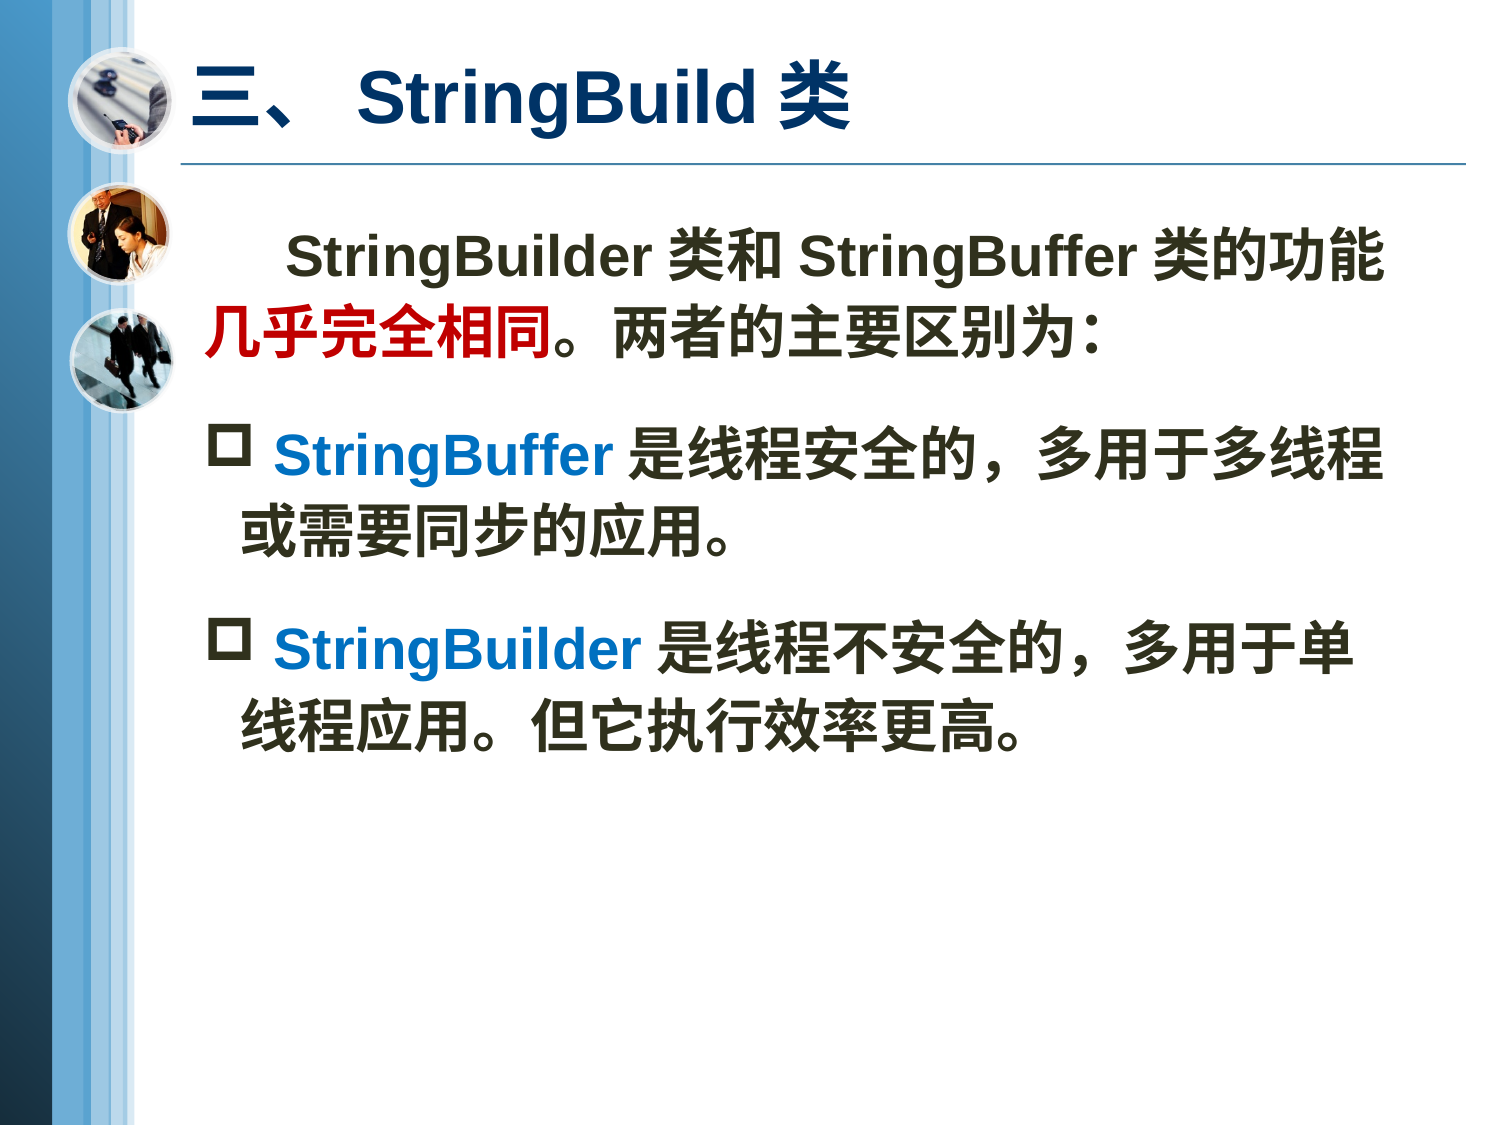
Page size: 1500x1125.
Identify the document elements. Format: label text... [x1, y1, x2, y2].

picture [74, 189, 166, 279]
text_box StringBuilder类和StringBuffer类的功能几乎完全相同。两者的主要区别为： [188, 203, 1417, 373]
text_box StringBuilder是线程不安全的，多用于单线程应用。但它执行效率更高。 [188, 597, 1403, 766]
text_box StringBuffer是线程安全的，多用于多线程或需要同步的应用。 [188, 402, 1403, 572]
picture [75, 313, 171, 408]
title 三、StringBuild类 [173, 10, 1479, 177]
picture [78, 57, 166, 144]
